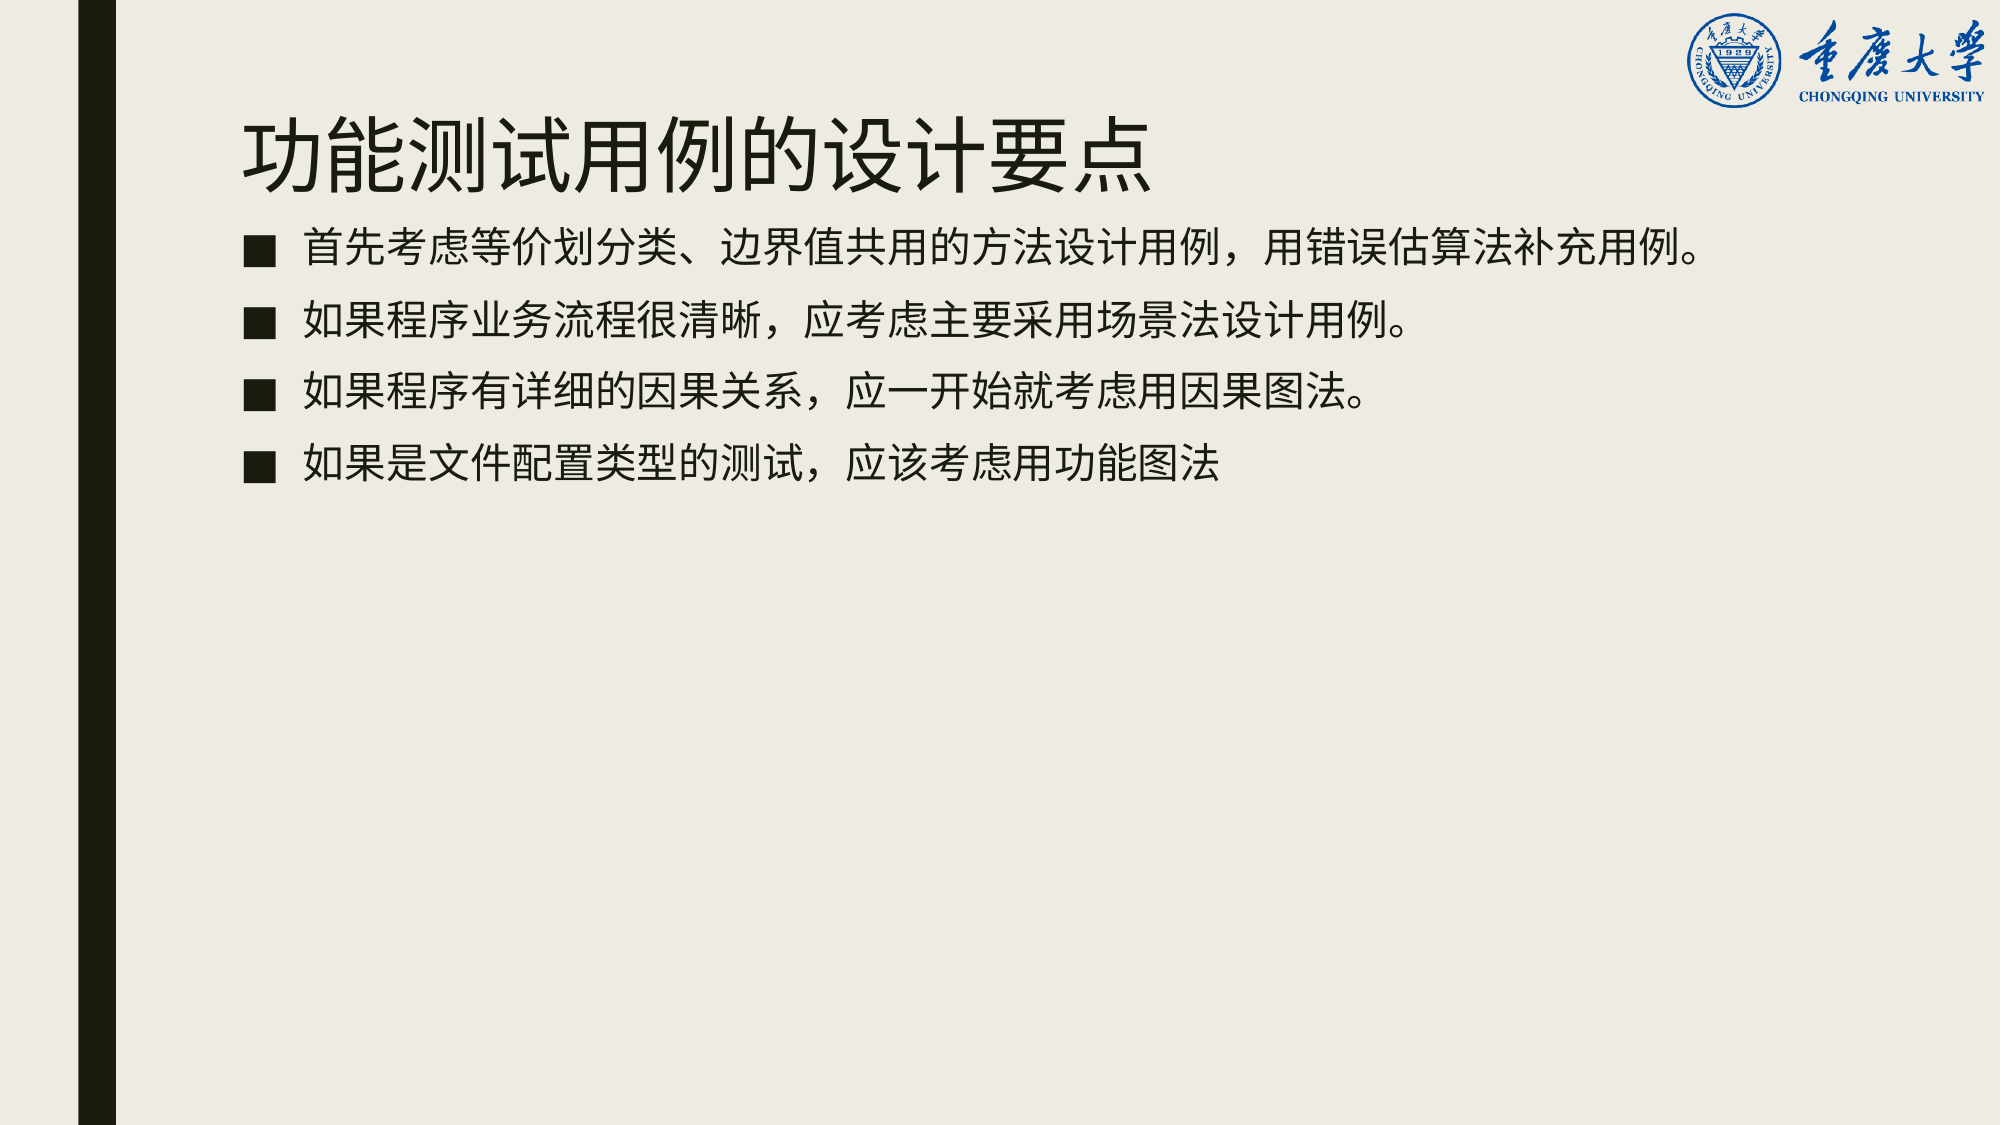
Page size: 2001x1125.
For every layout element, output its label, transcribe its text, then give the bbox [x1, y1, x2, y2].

title 功能测试用例的设计要点 [237, 101, 1158, 197]
text_box 首先考虑等价划分类、边界值共用的方法设计用例，用错误估算法补充用例。 如果程序业务流程很清晰，应考虑主要采用场景法设计用例。 如果程序有详细的因果关系，应一开始就考虑用因果图法。 如果是文件配置类型的测试，应该考虑用功能图法 [237, 197, 1723, 488]
picture [1687, 13, 1985, 108]
